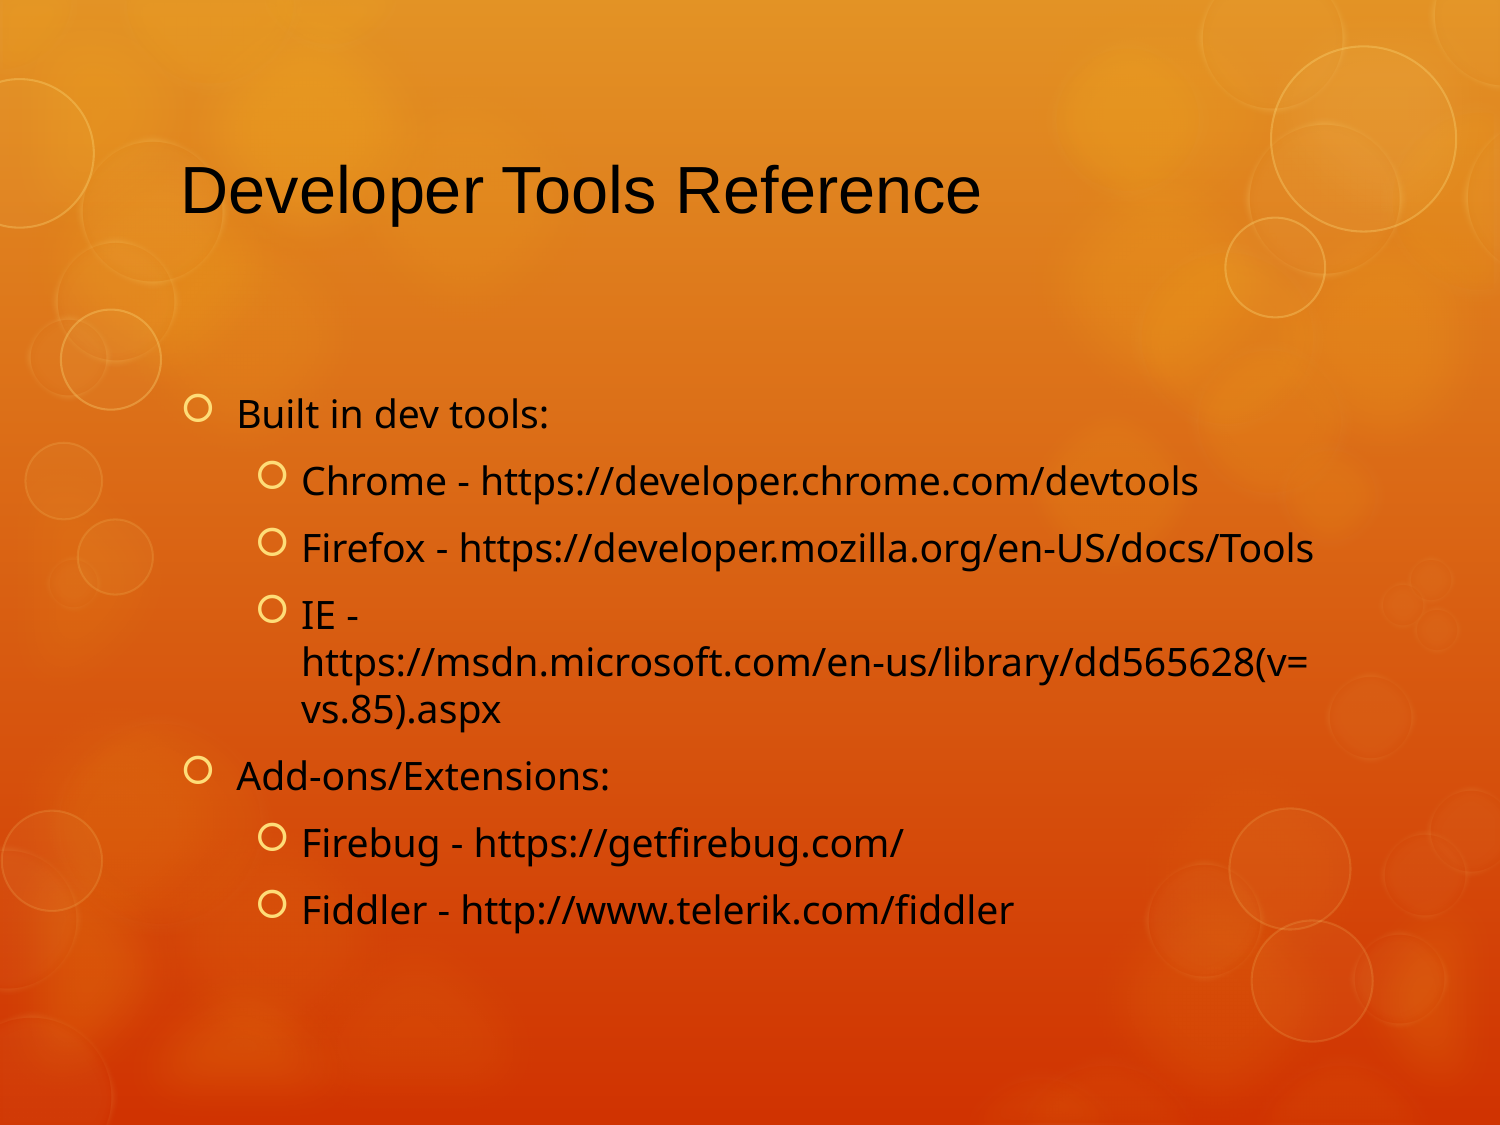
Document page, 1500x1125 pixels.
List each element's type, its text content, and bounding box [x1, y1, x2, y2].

list Built in dev tools: Chrome - https://developer.chrome.com/devtools Firefox - https://developer.mozilla.org/en-US/docs/Tools IE - https://msdn.microsoft.com/en-us/library/dd565628(v=vs.85).aspx Add-ons/Extensions: Firebug - https://getfirebug.com/ Fiddler - http://www.telerik.com/fiddler [165, 296, 1335, 962]
title Developer Tools Reference [165, 110, 1335, 263]
